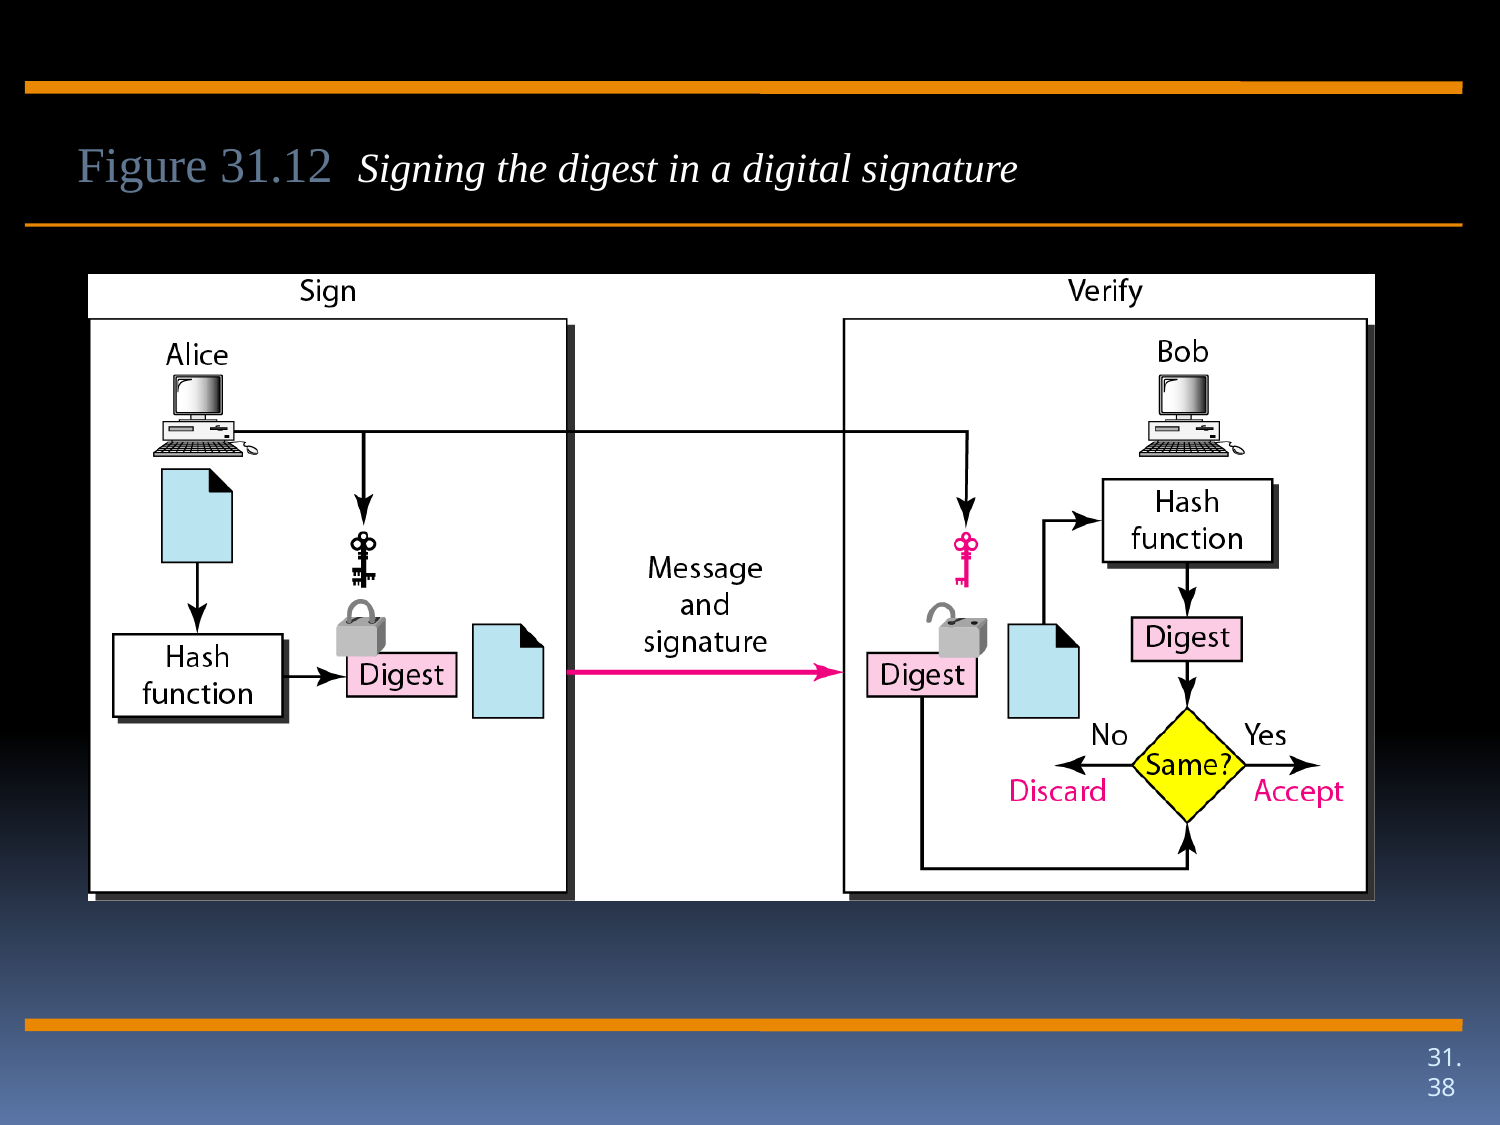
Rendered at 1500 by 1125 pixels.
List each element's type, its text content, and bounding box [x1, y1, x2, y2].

slide_number 31.38 [1412, 1052, 1488, 1113]
text_box Figure 31.12 Signing the digest in a digital signature [62, 124, 1034, 200]
picture [87, 274, 1376, 901]
